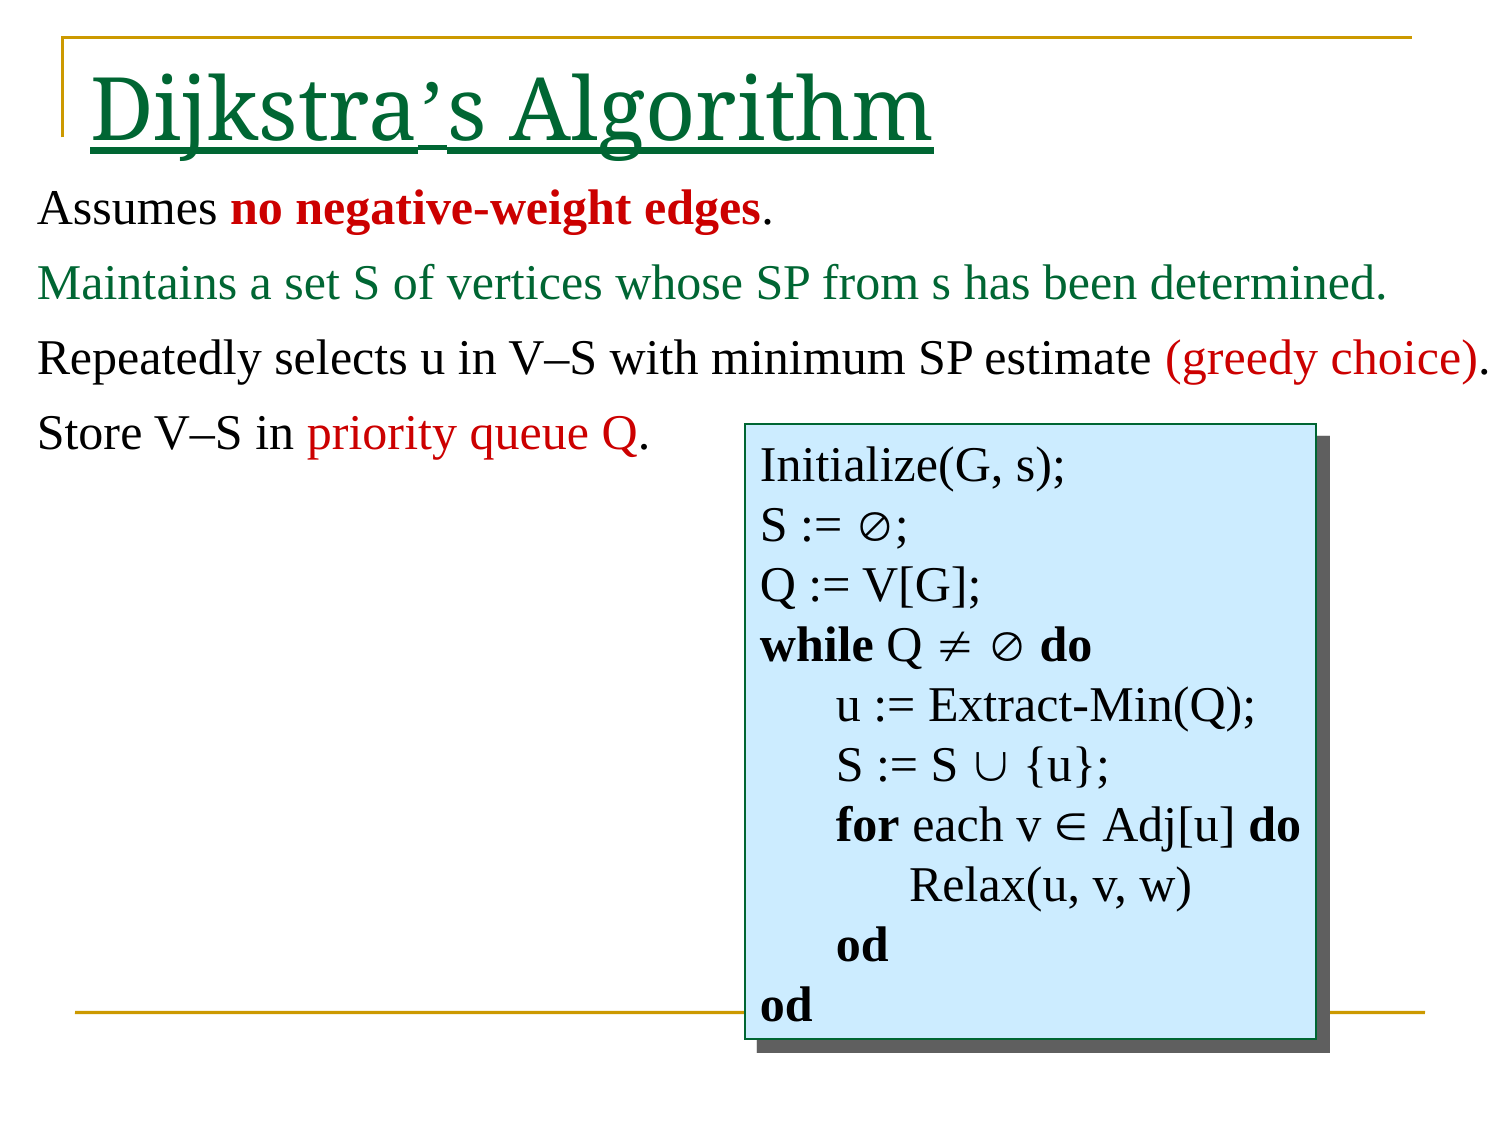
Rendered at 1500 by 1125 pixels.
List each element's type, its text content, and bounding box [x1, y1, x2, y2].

text_box Initialize(G, s); S := ; Q := V[G]; while Q   do u := Extract-Min(Q); S := S  {u}; for each v  Adj[u] do Relax(u, v, w) od od [745, 424, 1316, 1040]
text_box Assumes no negative-weight edges. Maintains a set S of vertices whose SP from s has been determined. Repeatedly selects u in V–S with minimum SP estimate (greedy choice). Store V–S in priority queue Q. [22, 166, 1500, 467]
title Dijkstra’s Algorithm [74, 45, 1426, 166]
